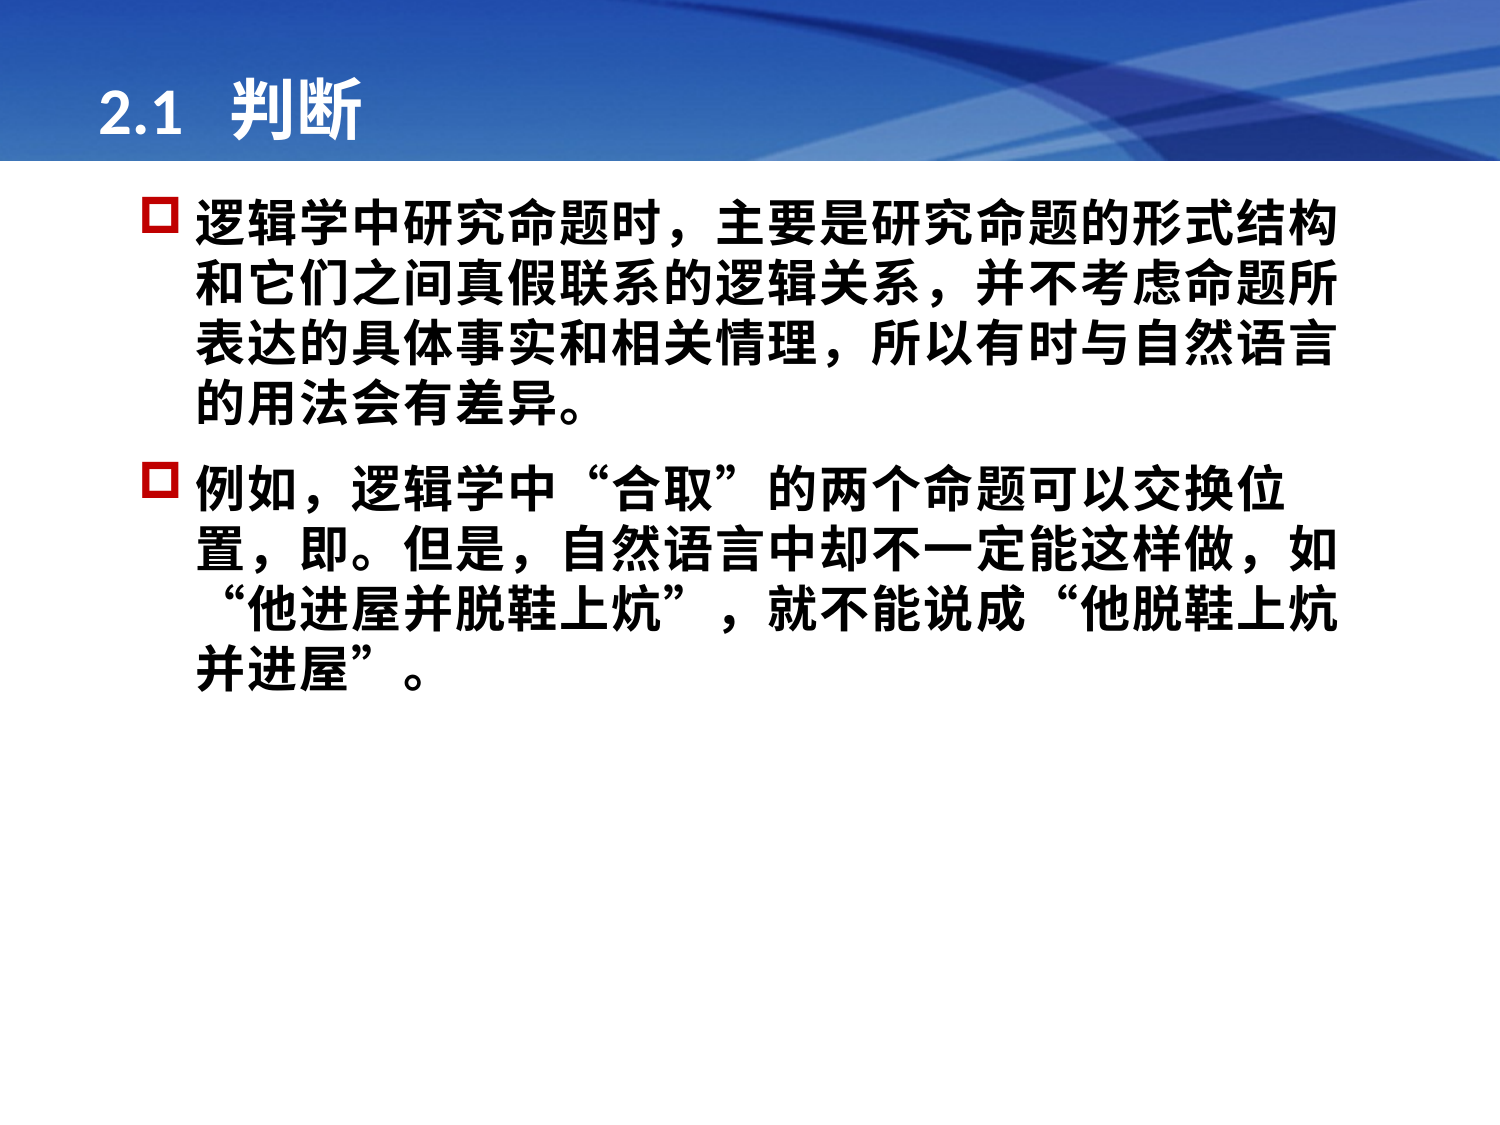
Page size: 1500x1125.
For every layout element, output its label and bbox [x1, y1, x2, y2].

picture [0, 0, 1500, 162]
